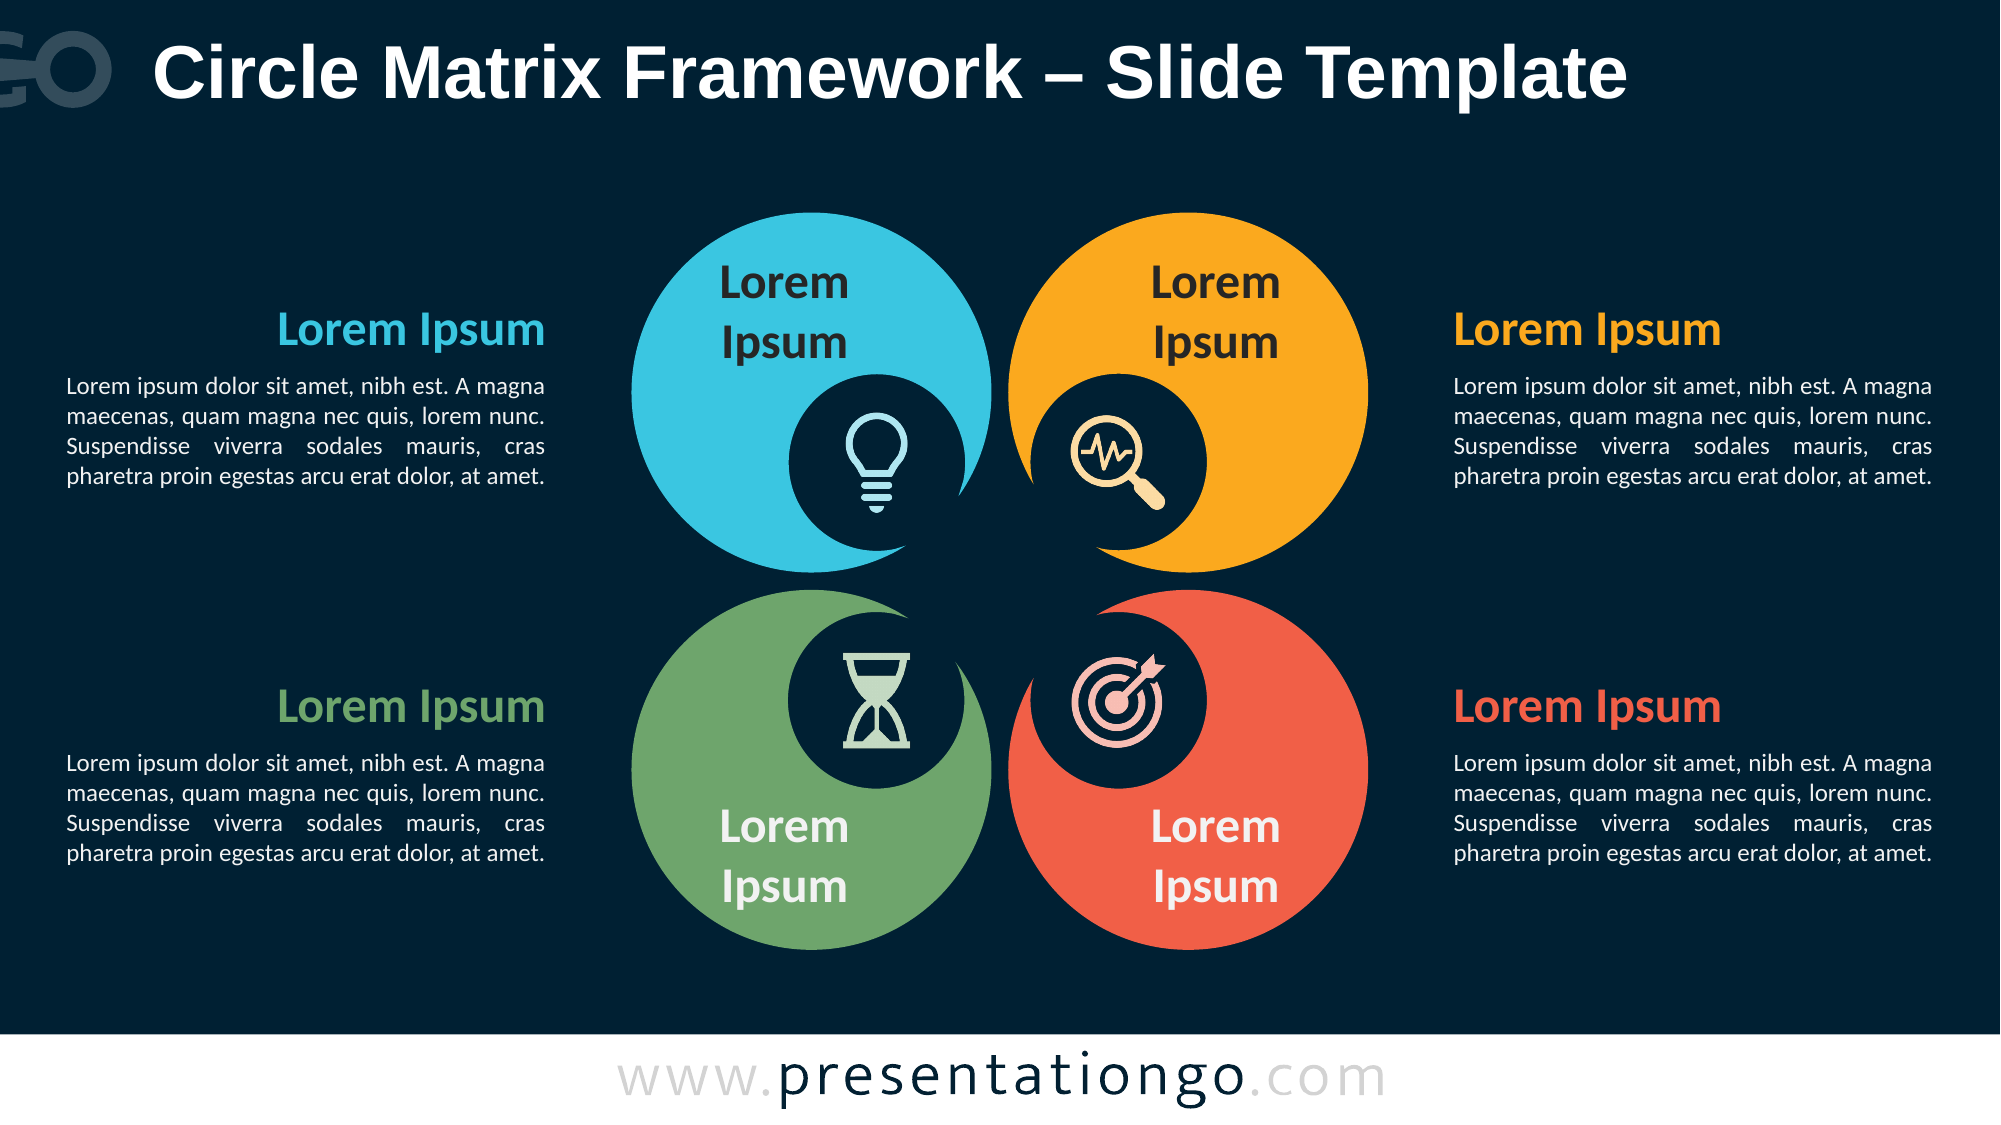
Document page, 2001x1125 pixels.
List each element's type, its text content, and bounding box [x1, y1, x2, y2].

text_box [714, 212, 909, 241]
text_box Lorem Ipsum [660, 785, 910, 921]
text_box [713, 661, 992, 950]
text_box [1008, 212, 1286, 485]
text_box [1453, 286, 1934, 499]
picture [1061, 405, 1176, 520]
text_box Lorem Ipsum [660, 241, 910, 376]
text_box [66, 663, 547, 876]
picture [819, 643, 934, 758]
text_box Lorem Ipsum [1091, 785, 1341, 921]
text_box [631, 589, 909, 868]
picture [1061, 643, 1176, 758]
text_box [1096, 589, 1369, 866]
text_box Lorem Ipsum [1091, 241, 1341, 376]
title Circle Matrix Framework – Slide Template [137, 26, 2000, 148]
picture [819, 405, 934, 520]
text_box [1008, 677, 1286, 950]
text_box [894, 241, 992, 497]
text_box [66, 286, 547, 499]
text_box [1096, 297, 1369, 573]
text_box [631, 295, 906, 573]
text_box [1453, 663, 1934, 876]
